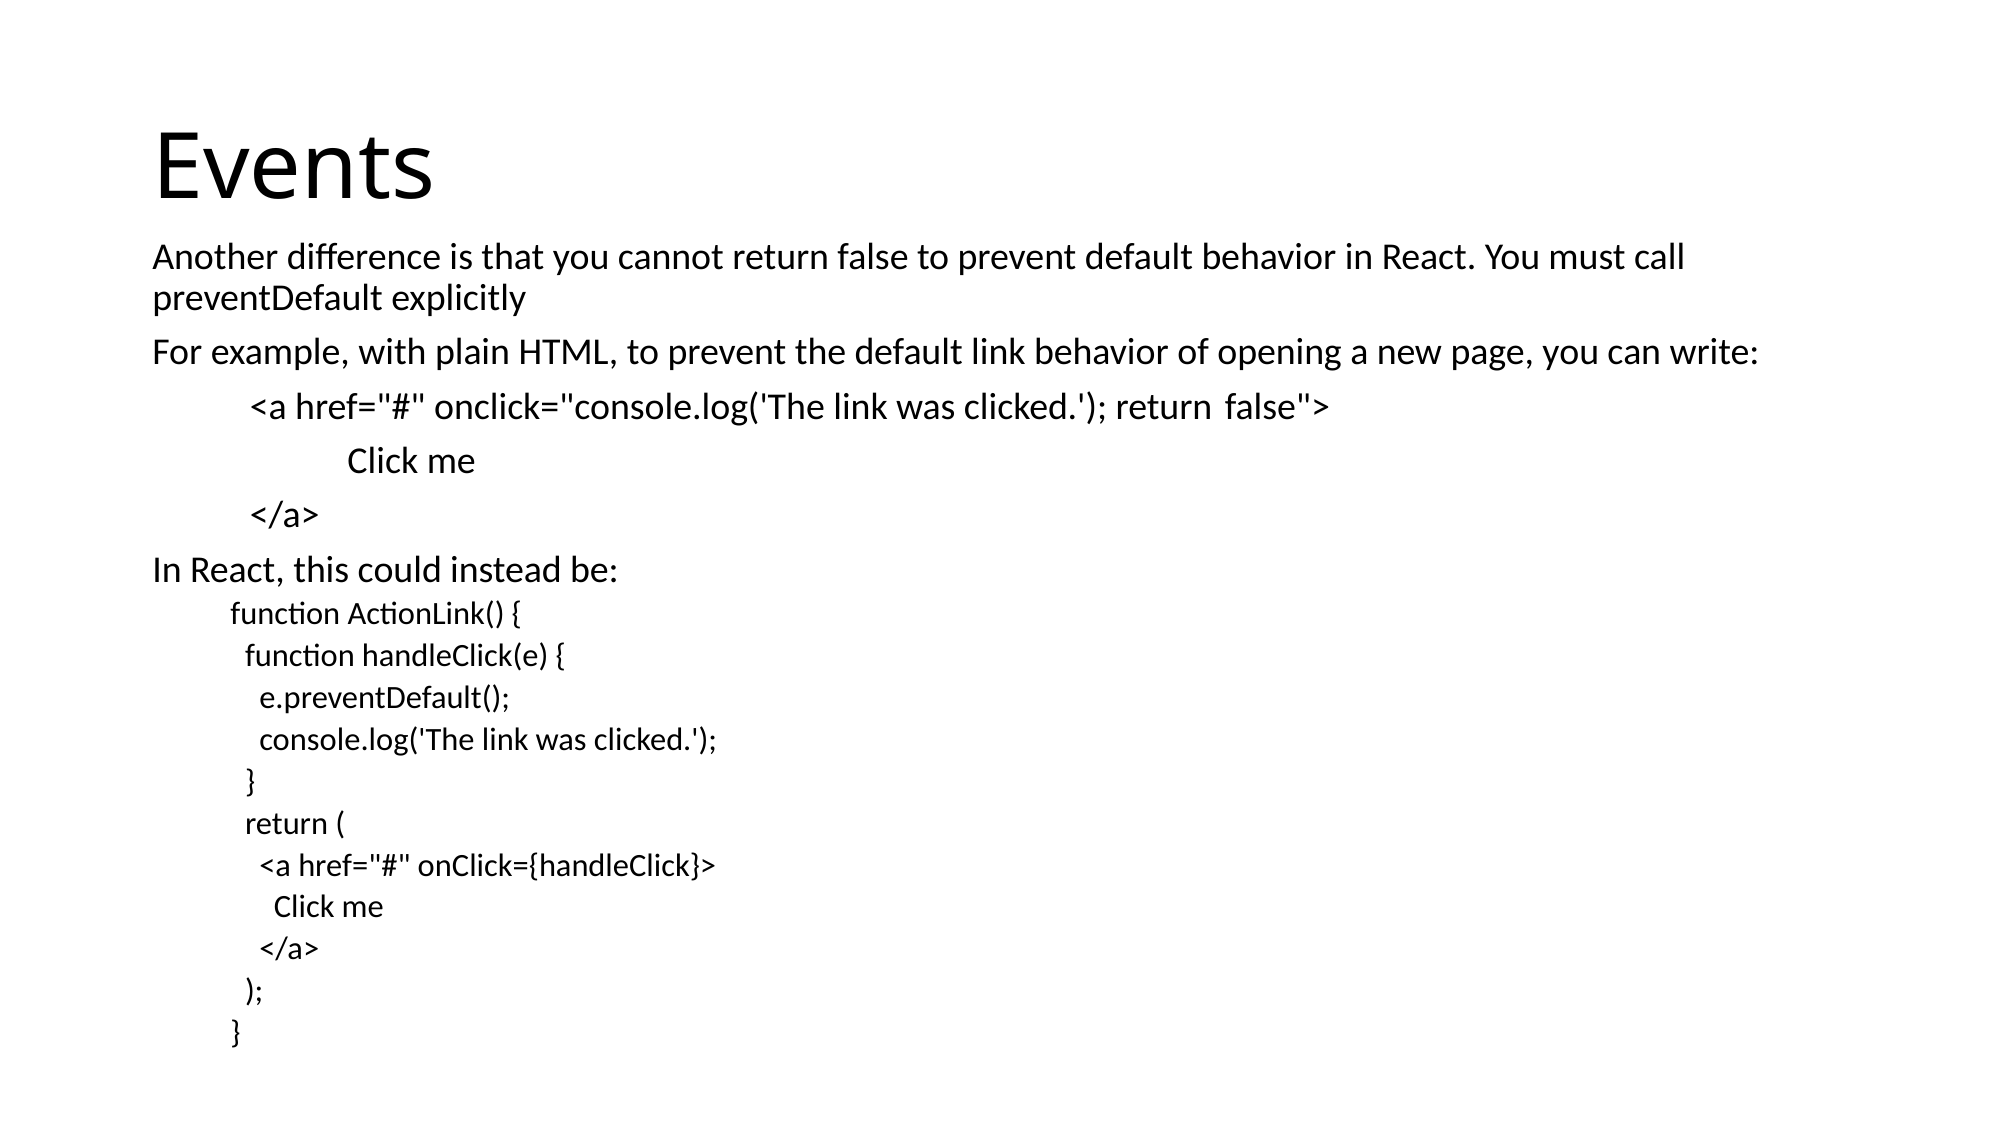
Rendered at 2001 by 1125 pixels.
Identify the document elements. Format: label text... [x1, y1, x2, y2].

title Events [137, 59, 1863, 229]
list Another difference is that you cannot return false to prevent default behavior in React. You must call preventDefault explicitly For example, with plain HTML, to prevent the default link behavior of opening a new page, you can write: <a href="#" onclick="console.log('The link was clicked.'); return false"> Click me </a> In React, this could instead be: function ActionLink() { function handleClick(e) { e.preventDefault(); console.log('The link was clicked.'); } return ( <a href="#" onClick={handleClick}> Click me </a> ); } [137, 229, 1910, 1069]
